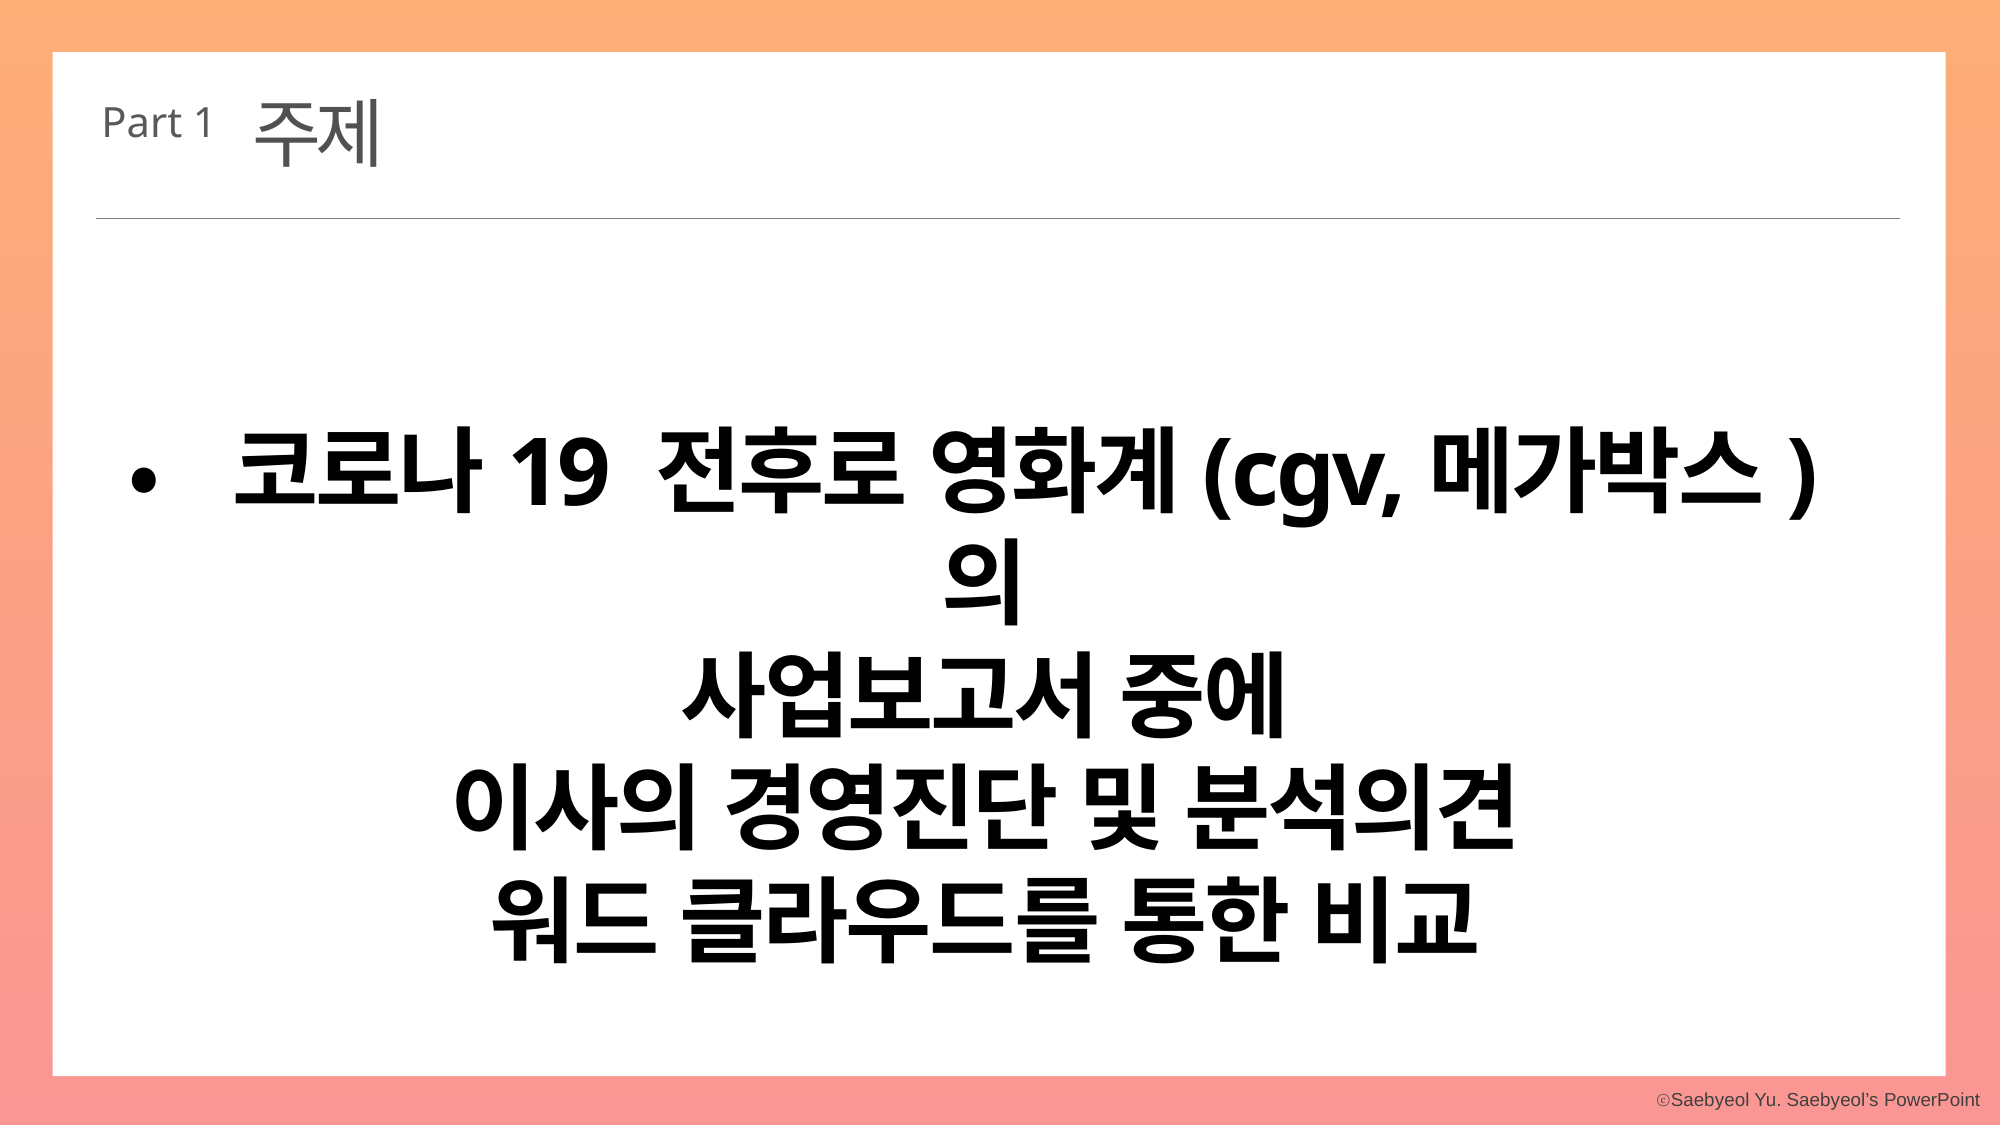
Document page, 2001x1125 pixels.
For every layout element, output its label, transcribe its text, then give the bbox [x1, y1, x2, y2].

text_box 주제 [238, 79, 400, 184]
text_box •코로나19 전후로 영화계(cgv,메가박스)의 사업보고서 중에 이사의 경영진단 및 분석의견 워드 클라우드를 통한 비교 [91, 404, 1879, 982]
text_box Part 1 [86, 88, 232, 154]
